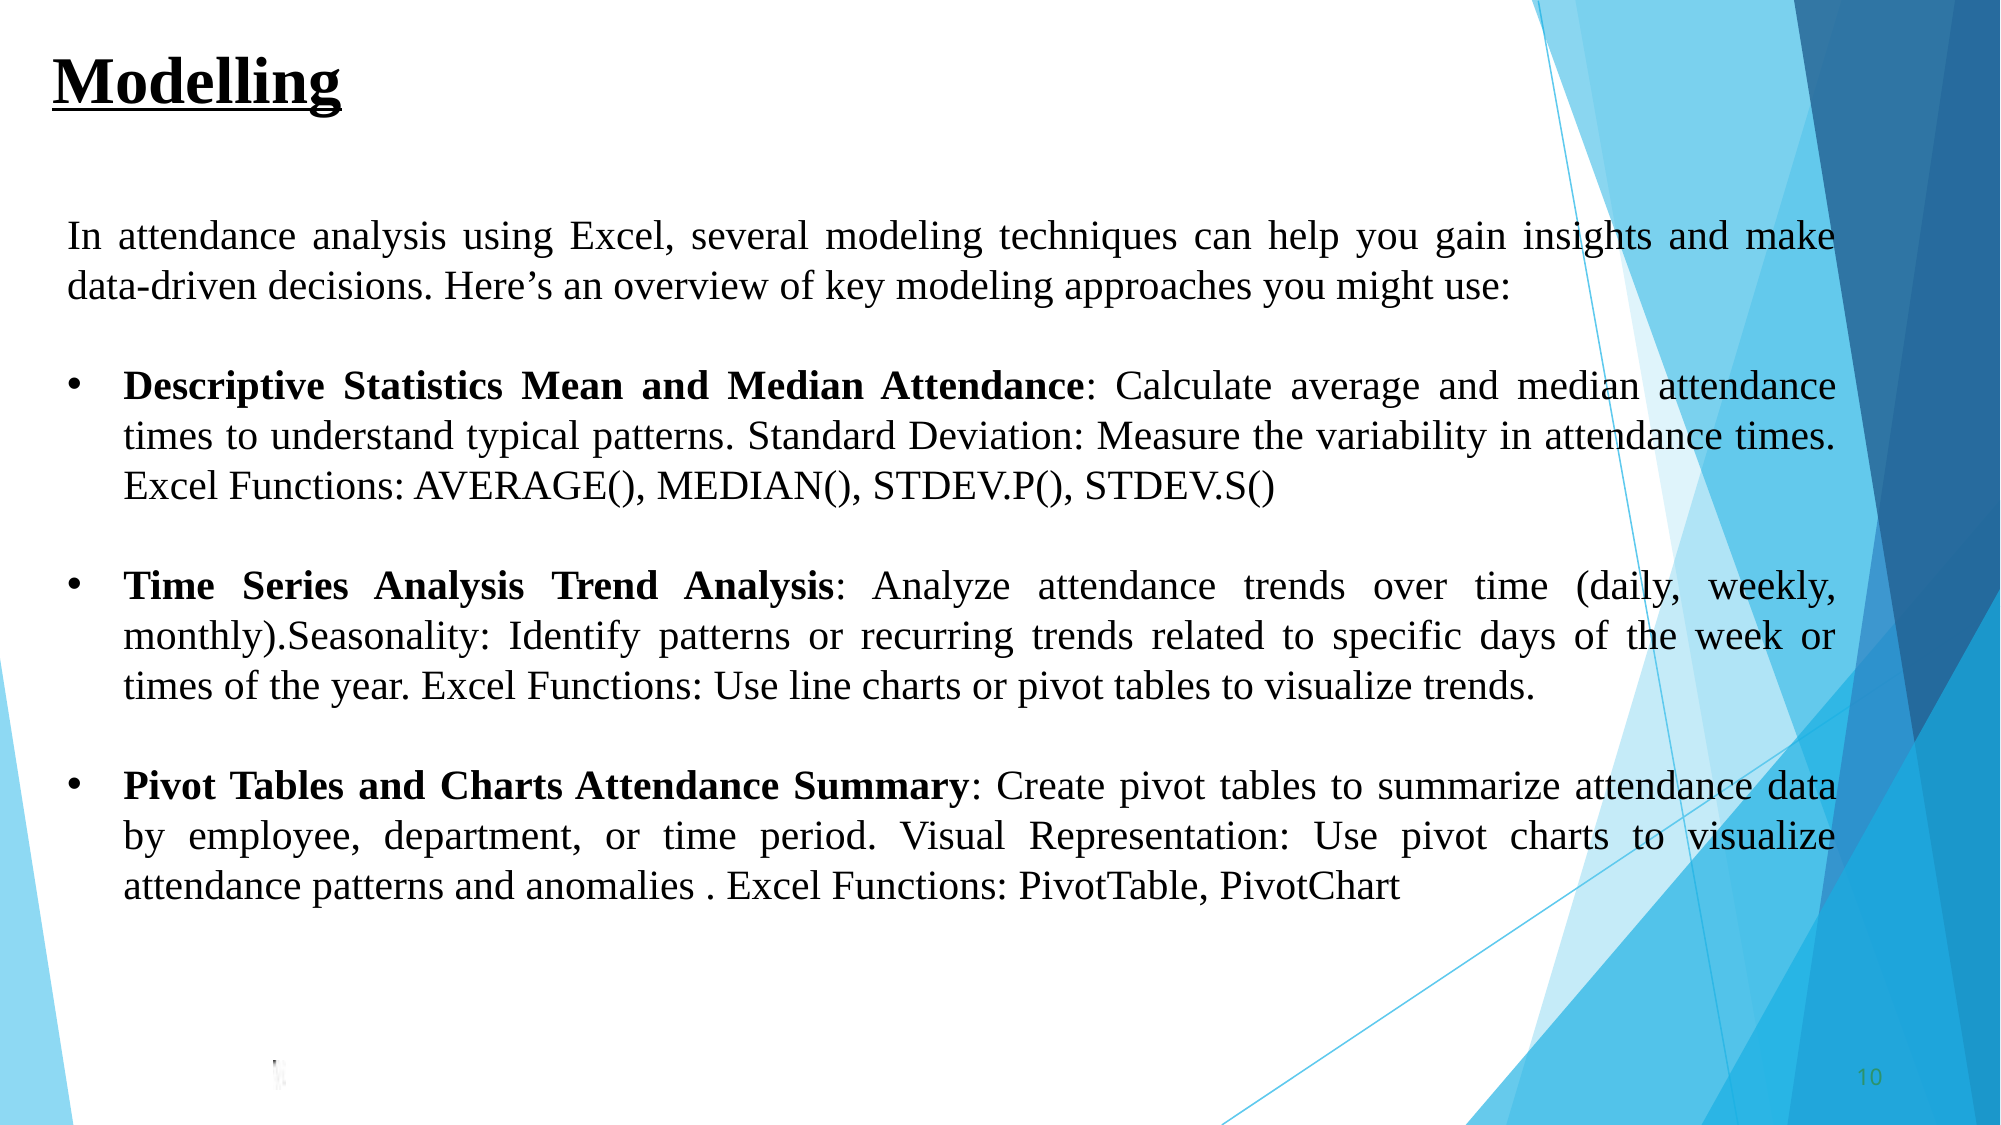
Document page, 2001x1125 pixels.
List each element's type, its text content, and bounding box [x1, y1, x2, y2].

text_box In attendance analysis using Excel, several modeling techniques can help you gain insights and make data-driven decisions. Here’s an overview of key modeling approaches you might use: Descriptive Statistics Mean and Median Attendance: Calculate average and median attendance times to understand typical patterns. Standard Deviation: Measure the variability in attendance times. Excel Functions: AVERAGE(), MEDIAN(), STDEV.P(), STDEV.S() Time Series Analysis Trend Analysis: Analyze attendance trends over time (daily, weekly, monthly).Seasonality: Identify patterns or recurring trends related to specific days of the week or times of the year. Excel Functions: Use line charts or pivot tables to visualize trends. Pivot Tables and Charts Attendance Summary: Create pivot tables to summarize attendance data by employee, department, or time period. Visual Representation: Use pivot charts to visualize attendance patterns and anomalies . Excel Functions: PivotTable, PivotChart [52, 200, 1853, 966]
picture [273, 1060, 287, 1091]
text_box 10 [1849, 1061, 1888, 1095]
text_box Modelling [49, 34, 592, 117]
